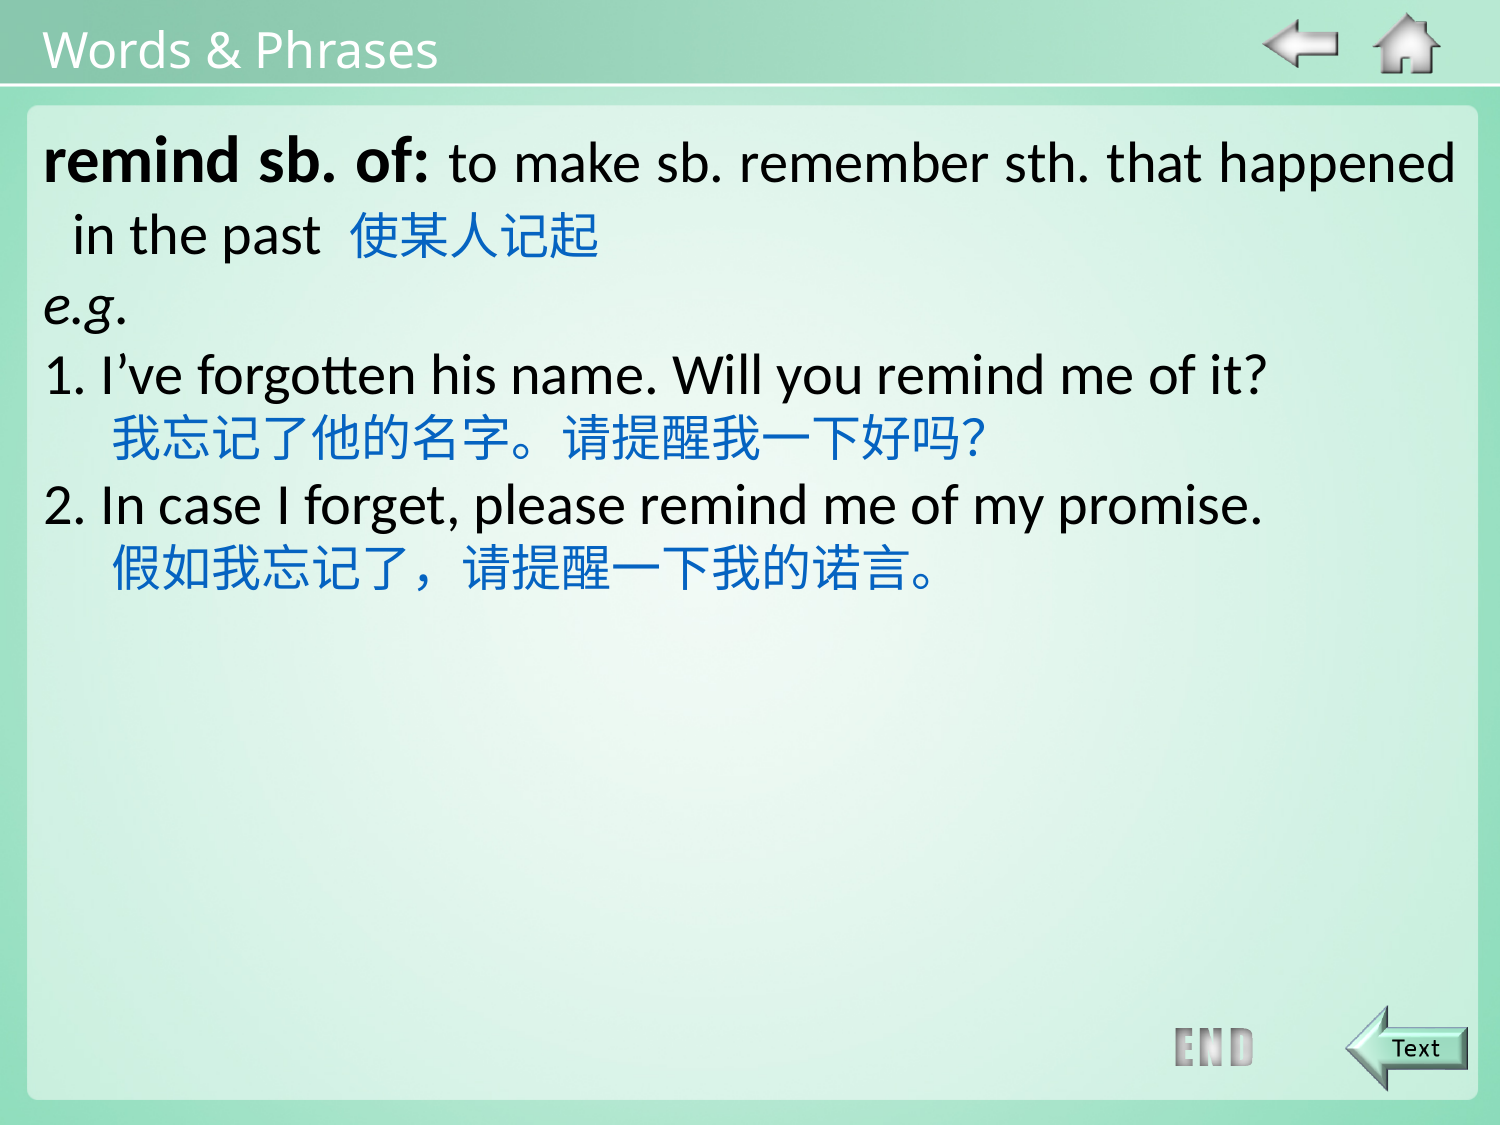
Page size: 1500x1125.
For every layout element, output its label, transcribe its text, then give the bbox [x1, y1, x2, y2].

list remind sb. of: to make sb. remember sth. that happened in the past 使某人记起 e.g. 1. I’ve forgotten his name. Will you remind me of it? 我忘记了他的名字。请提醒我一下好吗？ 2. In case I forget, please remind me of my promise. 假如我忘记了，请提醒一下我的诺言。 [27, 108, 1473, 1078]
picture [0, 0, 1500, 1125]
text_box Words & Phrases [27, 11, 582, 87]
